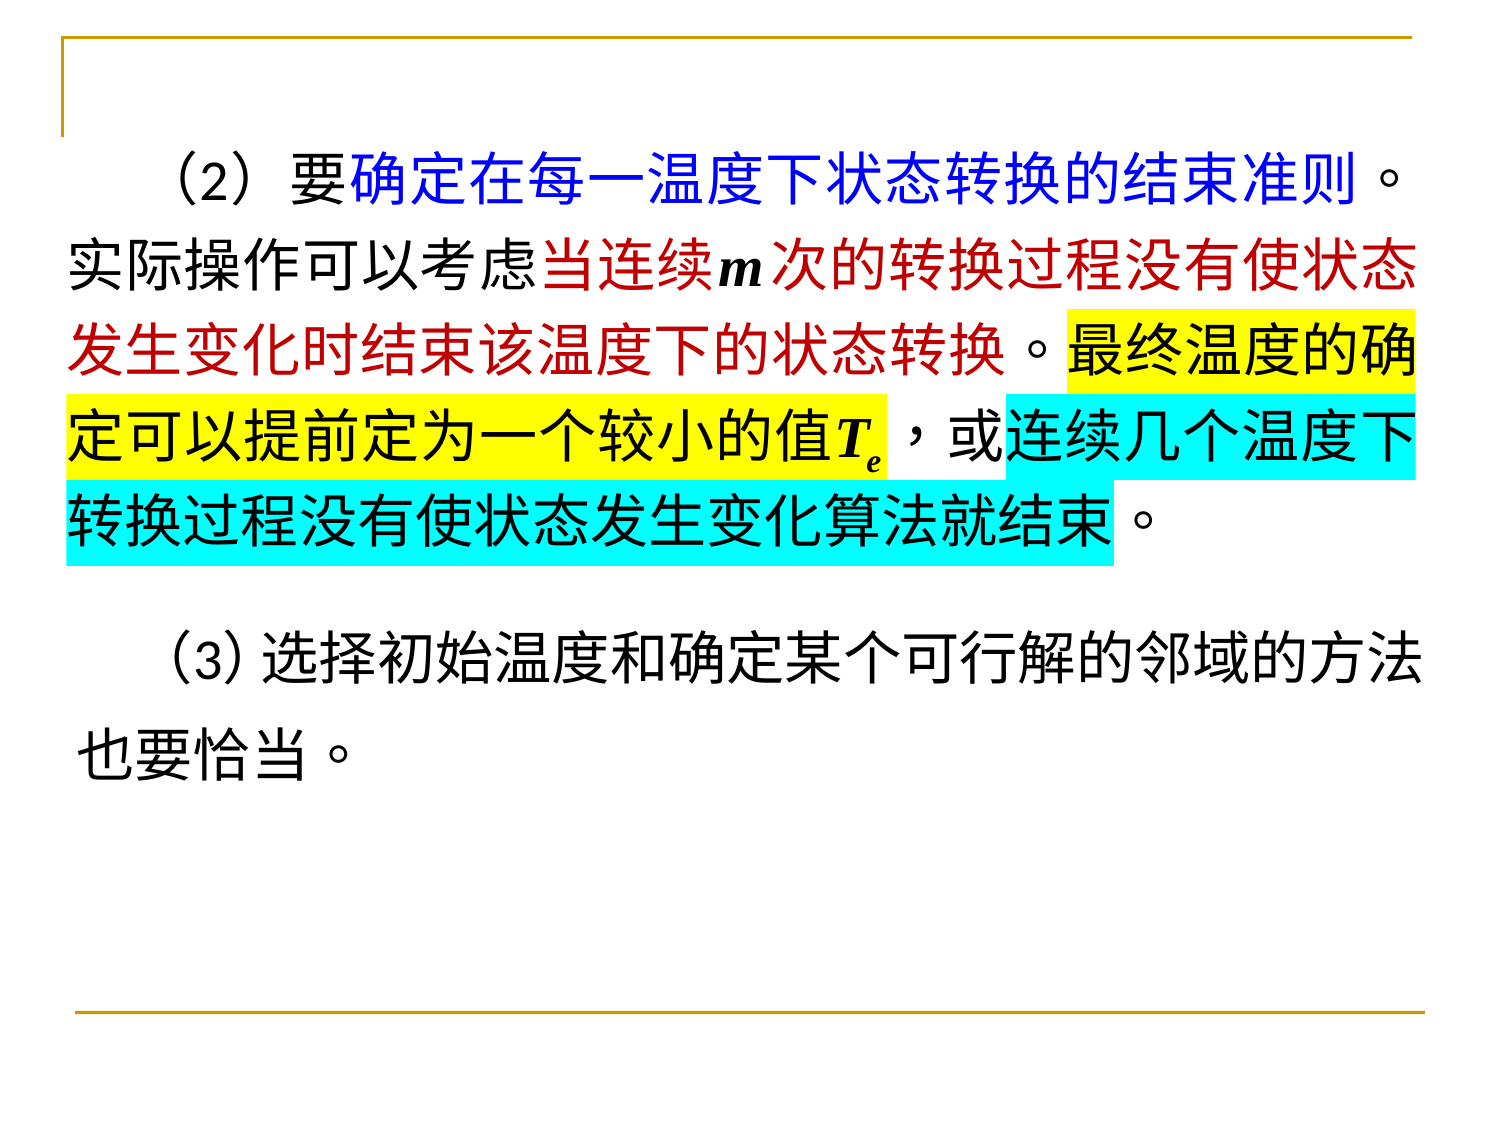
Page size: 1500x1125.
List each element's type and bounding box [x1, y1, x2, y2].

text_box [76, 611, 1430, 1083]
text_box [66, 137, 1416, 608]
